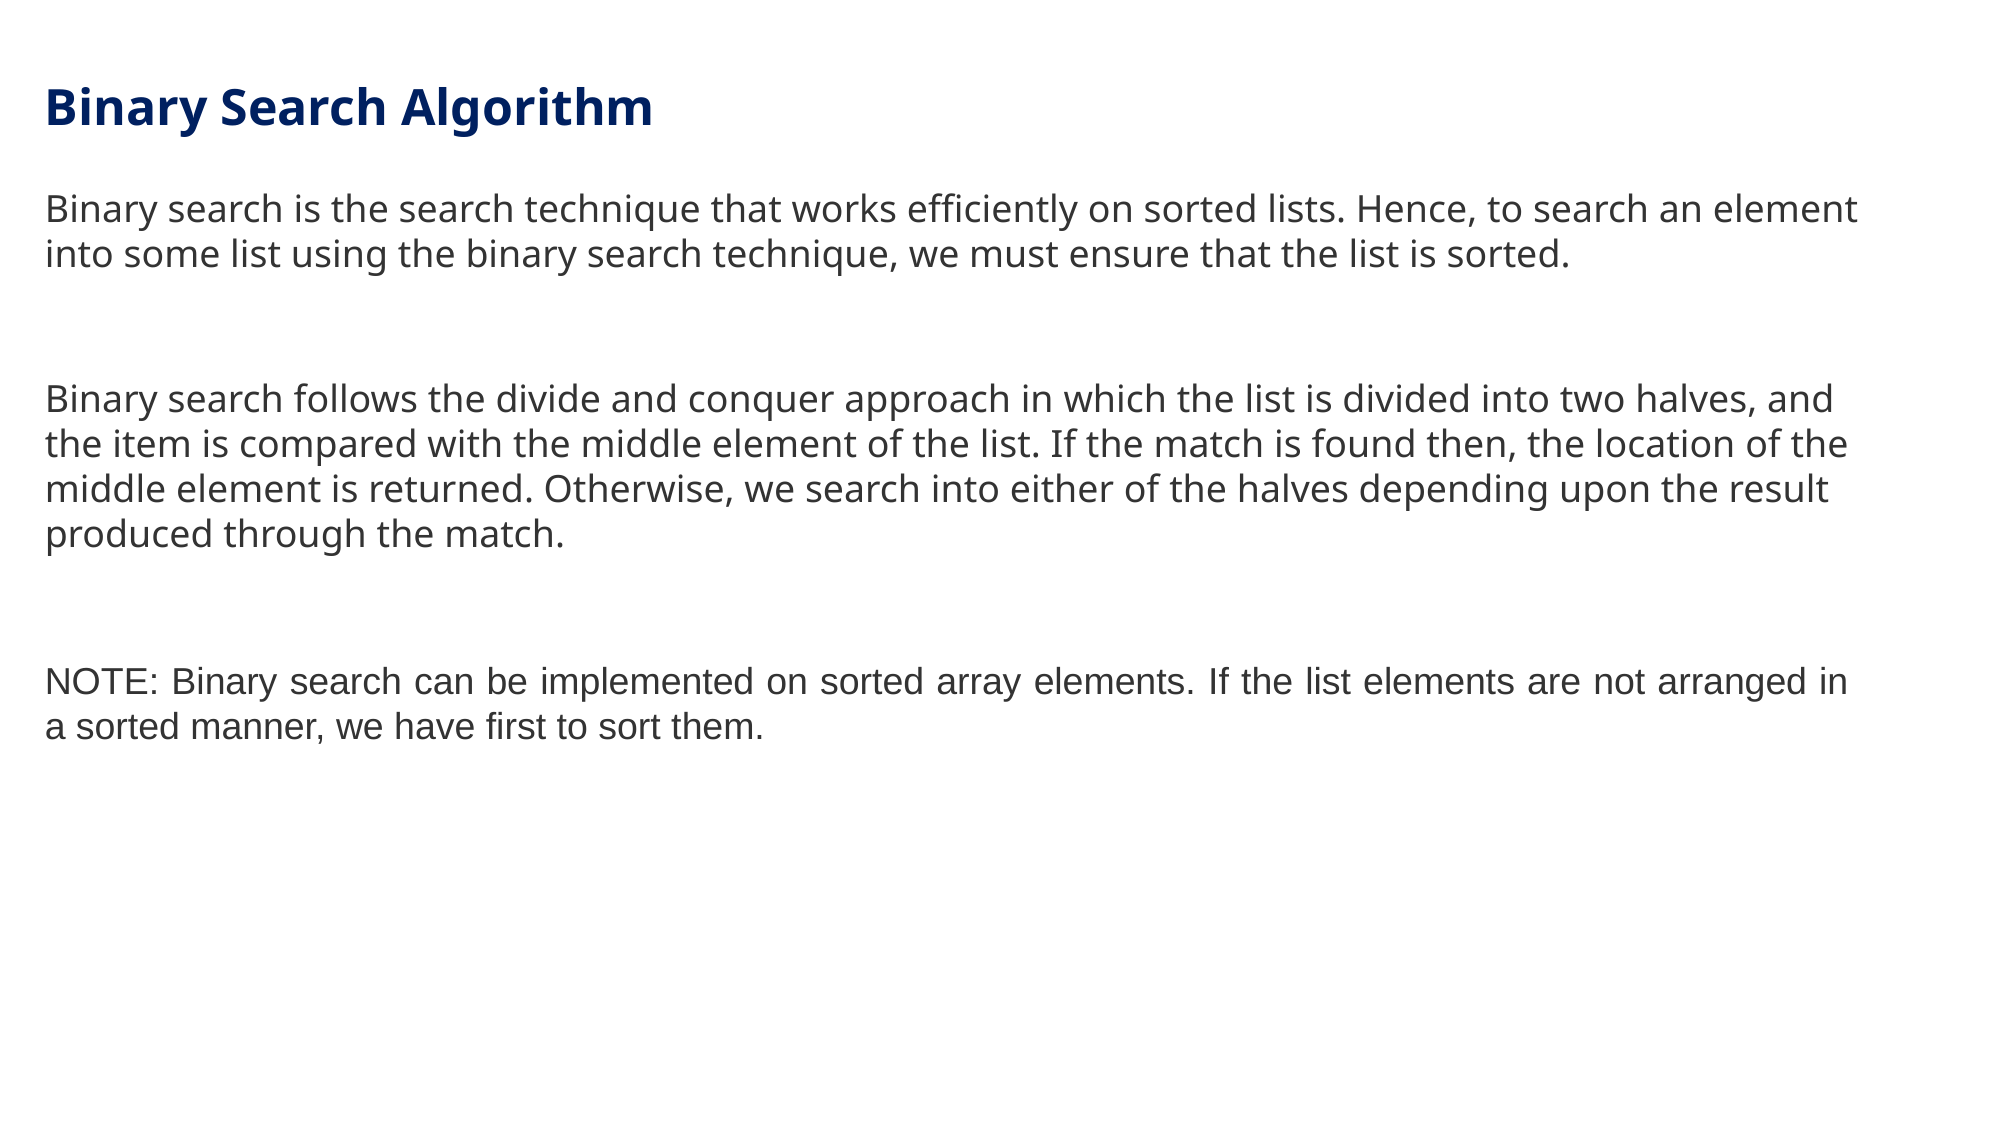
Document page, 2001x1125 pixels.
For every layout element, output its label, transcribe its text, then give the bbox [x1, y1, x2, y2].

text_box NOTE: Binary search can be implemented on sorted array elements. If the list elements are not arranged in a sorted manner, we have first to sort them. [30, 649, 1864, 755]
text_box Binary search follows the divide and conquer approach in which the list is divided into two halves, and the item is compared with the middle element of the list. If the match is found then, the location of the middle element is returned. Otherwise, we search into either of the halves depending upon the result produced through the match. [30, 367, 1882, 563]
text_box Binary search is the search technique that works efficiently on sorted lists. Hence, to search an element into some list using the binary search technique, we must ensure that the list is sorted. [30, 177, 1882, 282]
text_box Binary Search Algorithm [30, 67, 1931, 143]
